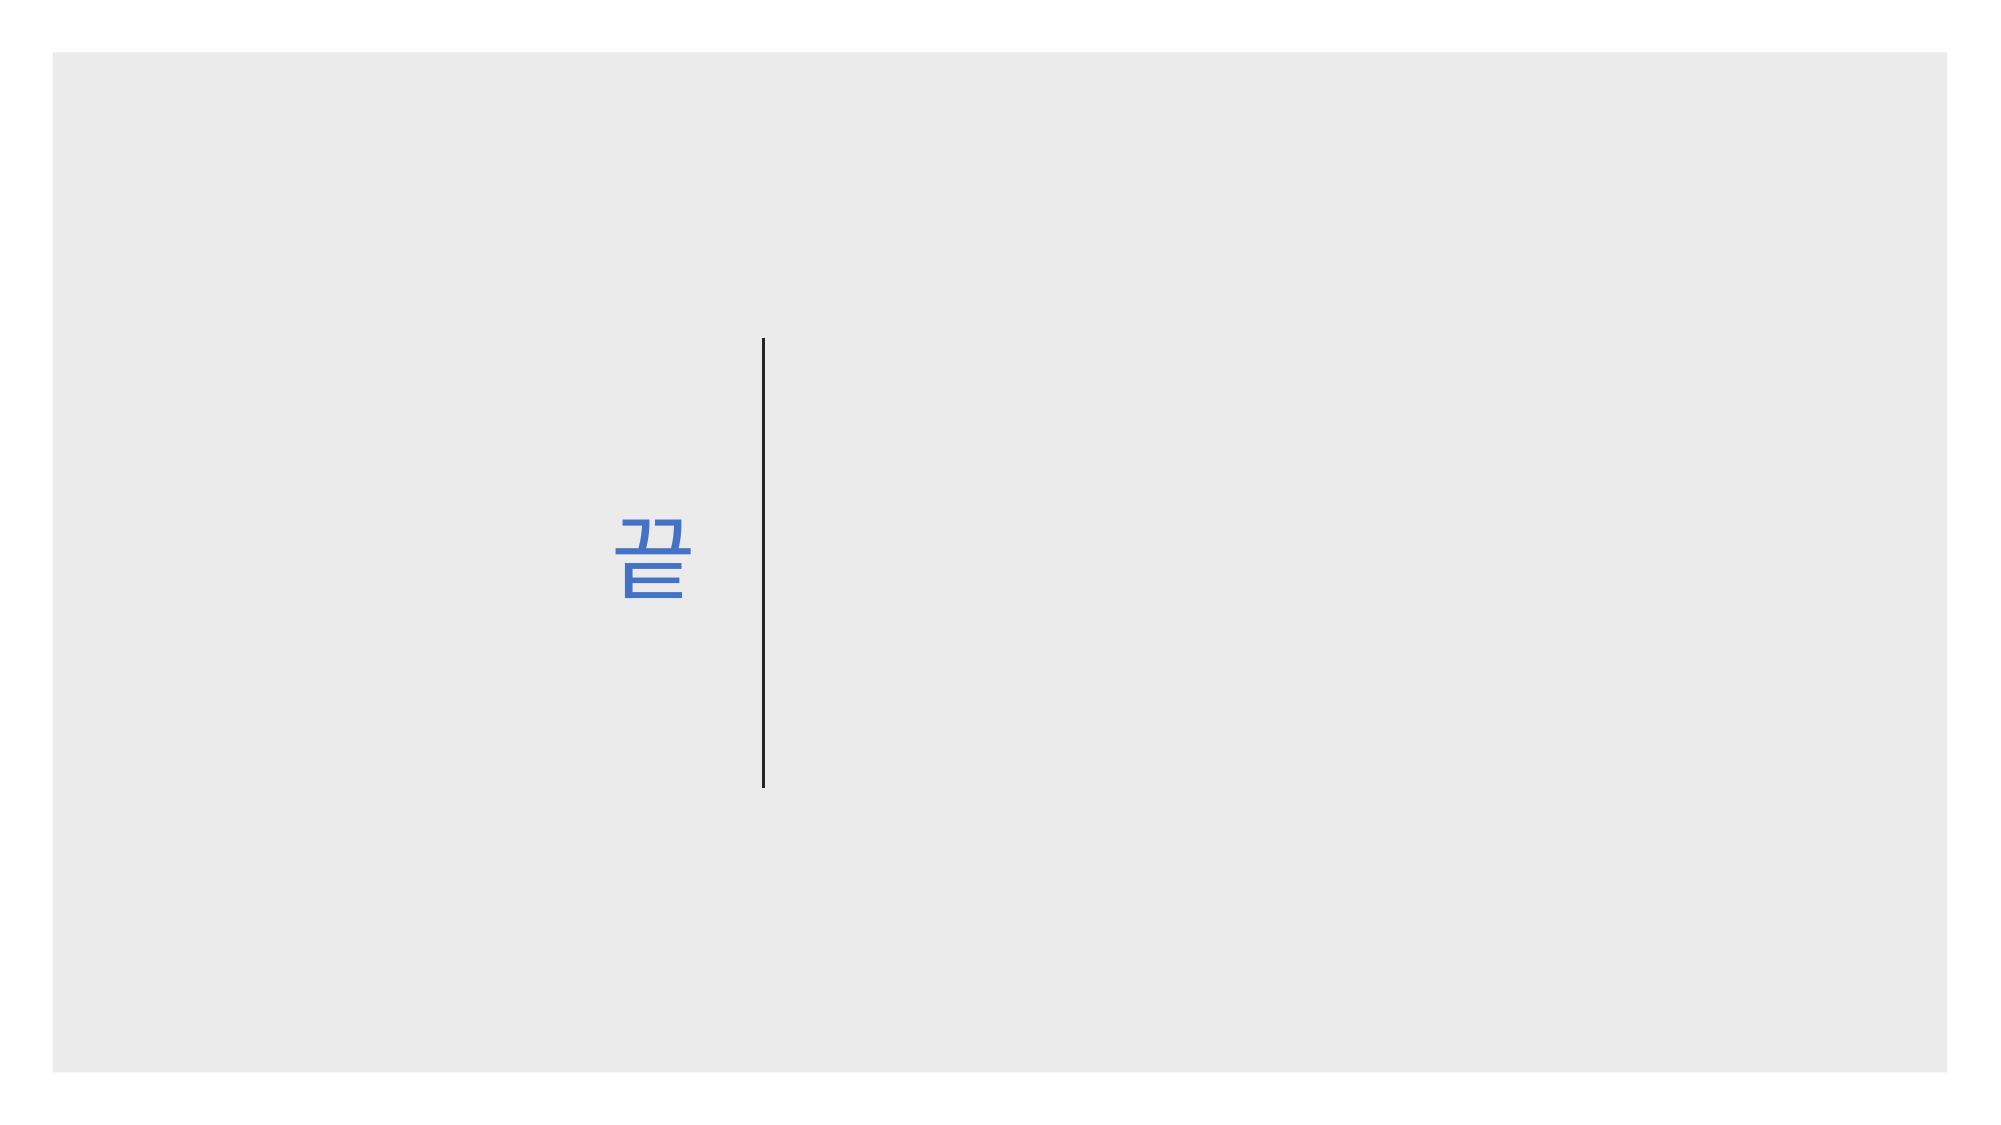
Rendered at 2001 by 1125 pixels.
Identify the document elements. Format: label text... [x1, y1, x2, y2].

title 끝 [137, 158, 711, 967]
text_box [52, 51, 1948, 1073]
